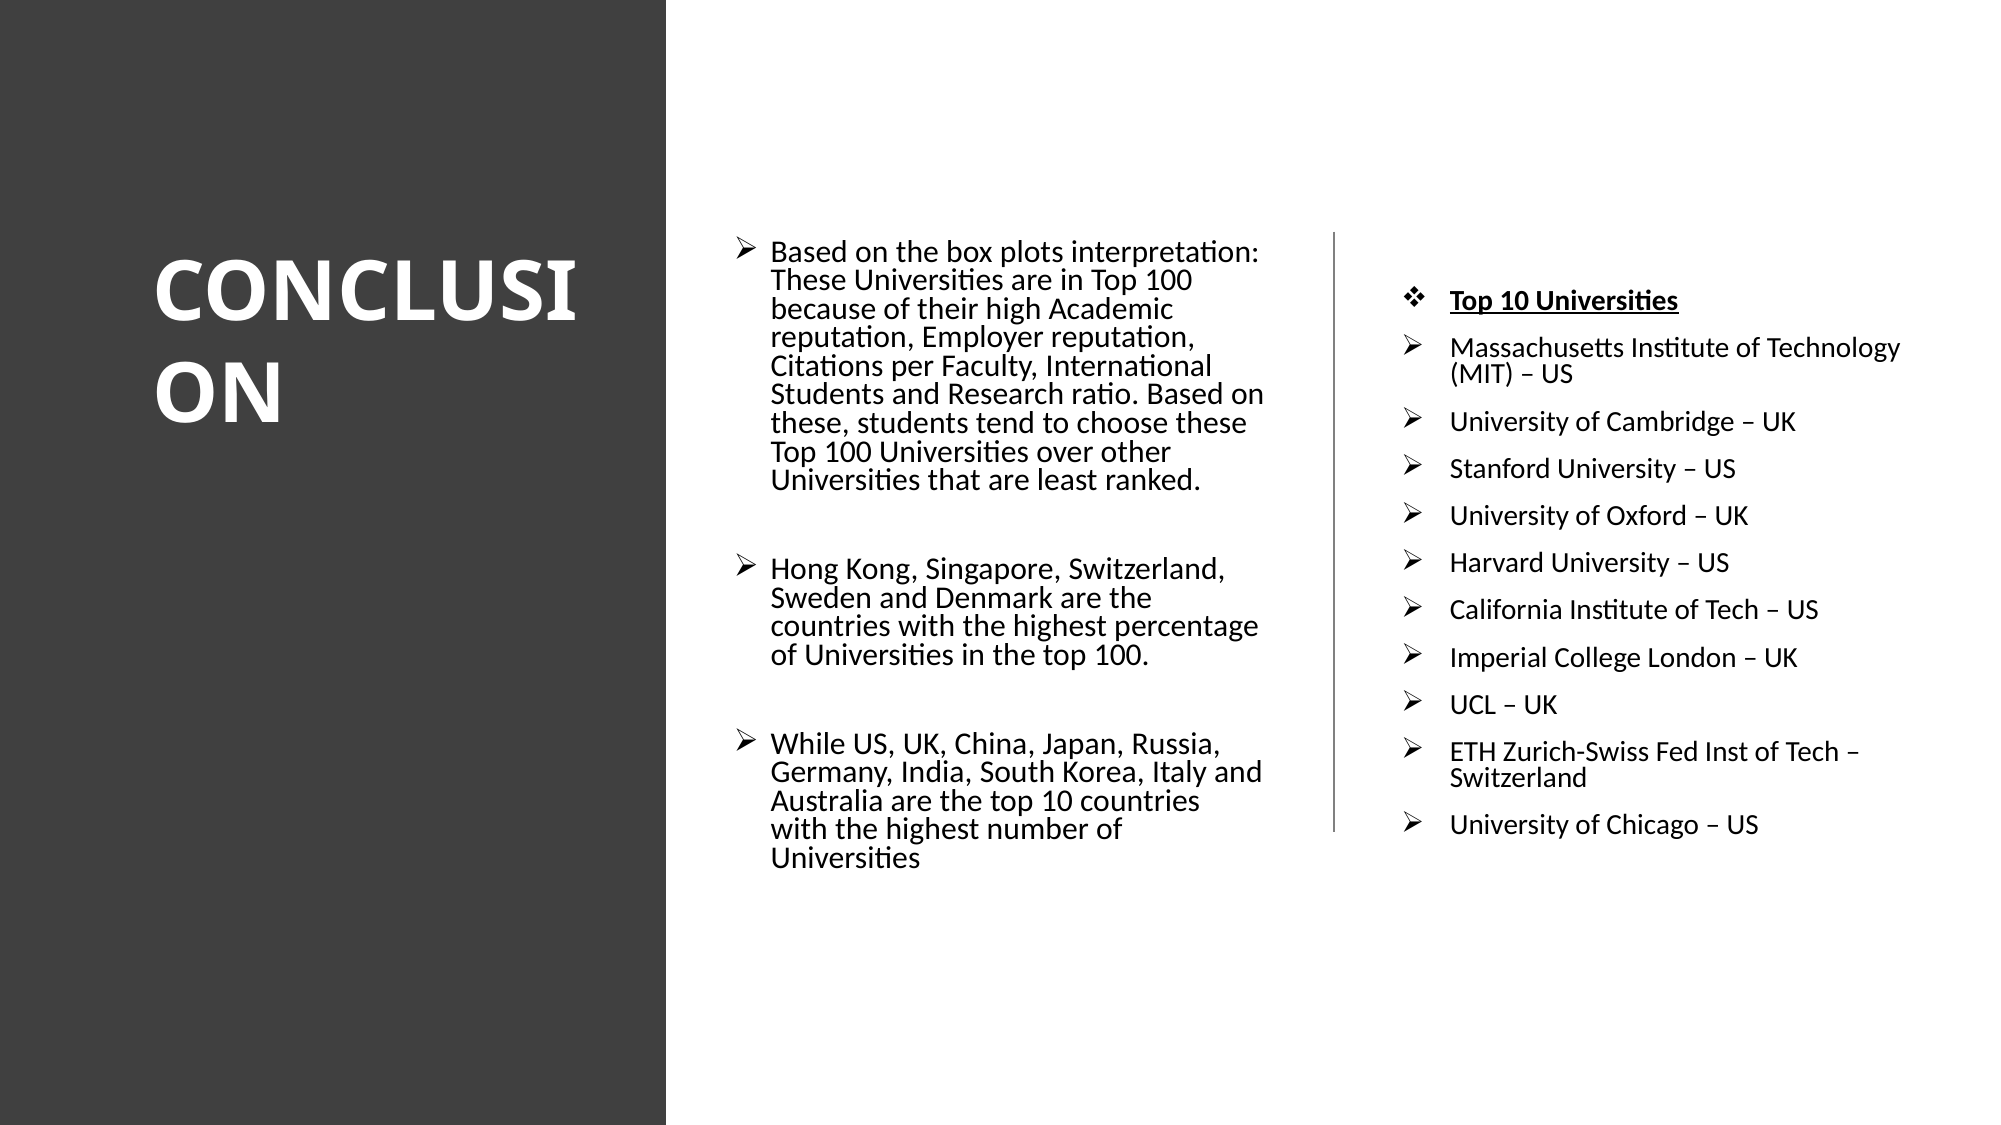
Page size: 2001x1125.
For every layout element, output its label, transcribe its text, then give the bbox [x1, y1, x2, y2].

text_box [0, 0, 667, 1125]
list Top 10 Universities Massachusetts Institute of Technology (MIT) – US University of Cambridge – UK Stanford University – US University of Oxford – UK Harvard University – US California Institute of Tech – US Imperial College London – UK UCL – UK ETH Zurich-Swiss Fed Inst of Tech – Switzerland University of Chicago – US [1386, 231, 1949, 977]
title CONCLUSION [137, 231, 613, 948]
list Based on the box plots interpretation: These Universities are in Top 100 because of their high Academic reputation, Employer reputation, Citations per Faculty, International Students and Research ratio. Based on these, students tend to choose these Top 100 Universities over other Universities that are least ranked. Hong Kong, Singapore, Switzerland, Sweden and Denmark are the countries with the highest percentage of Universities in the top 100. While US, UK, China, Japan, Russia, Germany, India, South Korea, Italy and Australia are the top 10 countries with the highest number of Universities [718, 231, 1282, 948]
